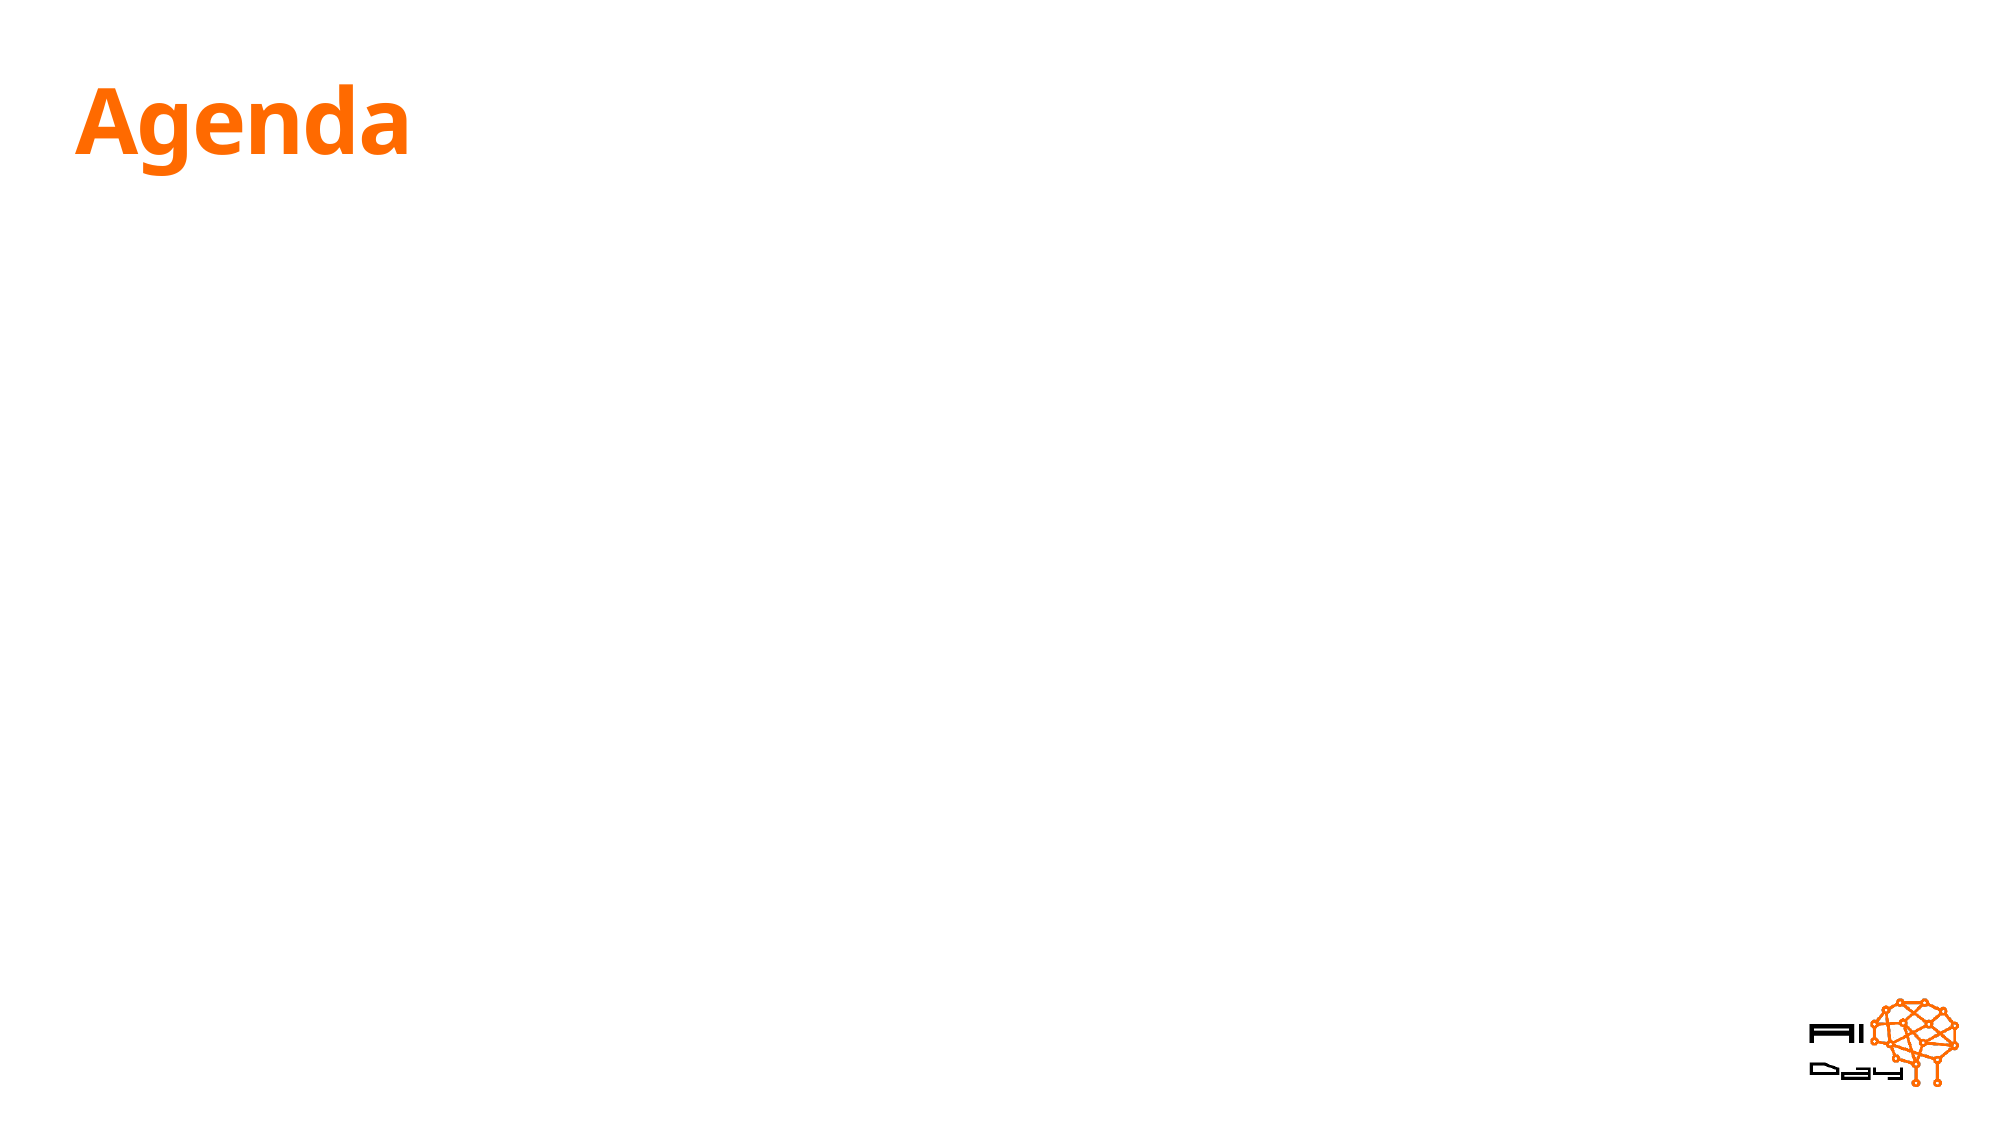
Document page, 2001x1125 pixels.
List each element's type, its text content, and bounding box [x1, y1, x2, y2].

picture [1794, 988, 1973, 1094]
title Agenda [75, 75, 1925, 192]
